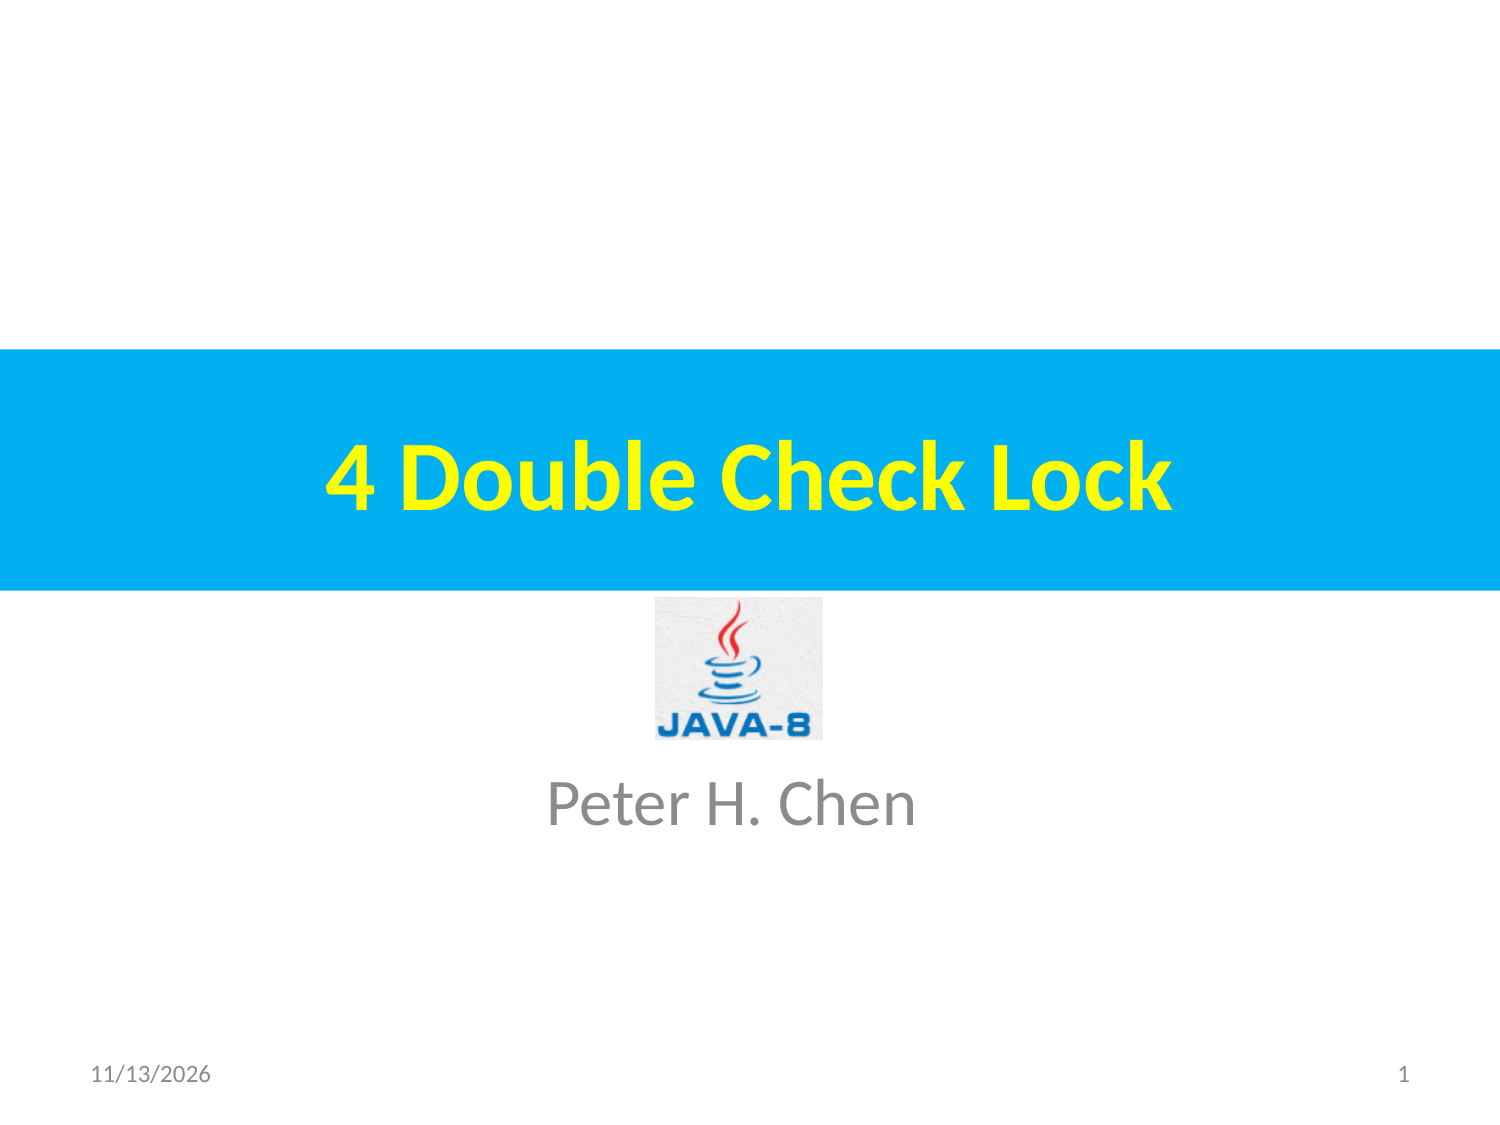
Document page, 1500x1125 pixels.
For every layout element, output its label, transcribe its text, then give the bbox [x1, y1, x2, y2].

slide_number 1 [1074, 1042, 1425, 1103]
title 4 Double Check Lock [0, 349, 1500, 591]
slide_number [75, 1042, 425, 1103]
picture [655, 597, 823, 740]
subtitle Peter H. Chen [206, 751, 1257, 866]
